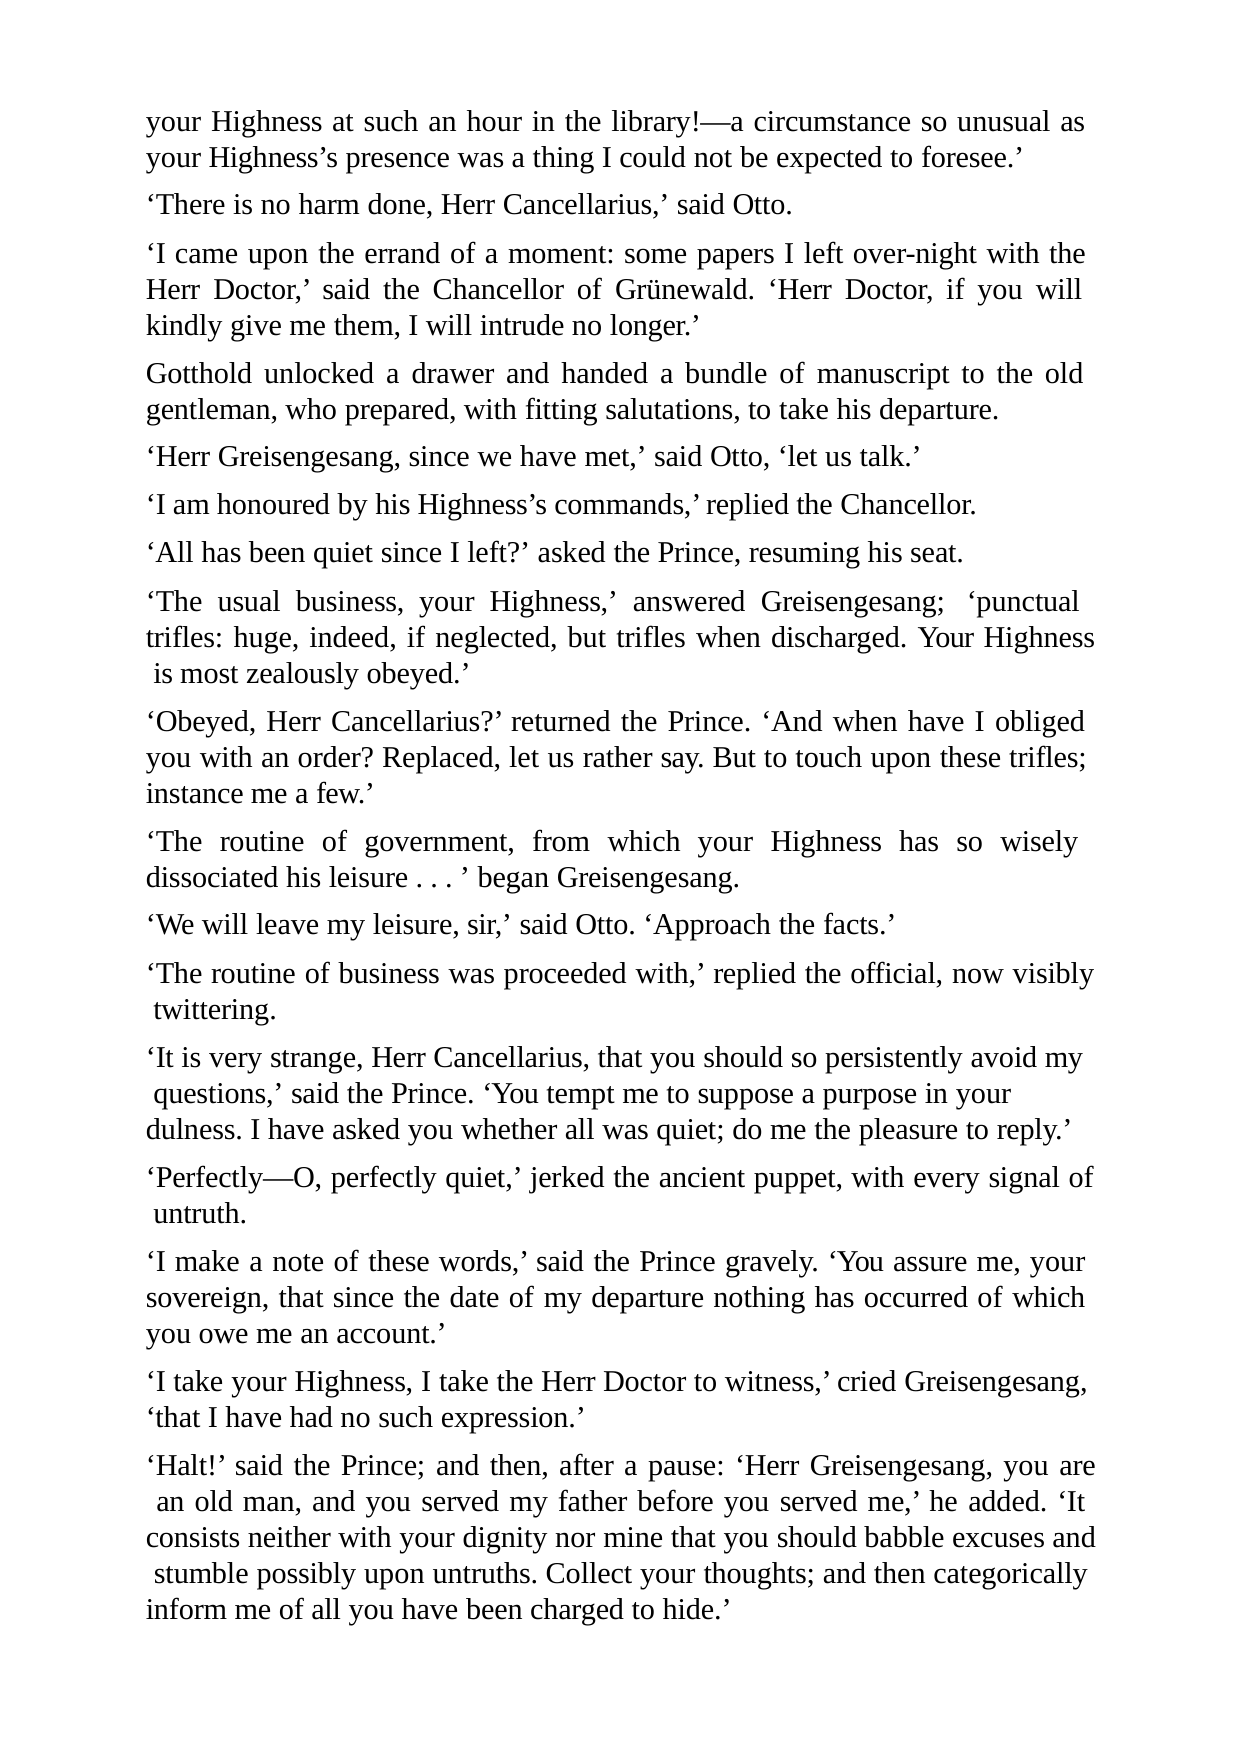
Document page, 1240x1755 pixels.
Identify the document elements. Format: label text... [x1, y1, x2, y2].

text_box your Highness at such an hour in the library!—a circumstance so unusual as your Highness’s presence was a thing I could not be expected to foresee.’ ‘There is no harm done, Herr Cancellarius,’ said Otto. ‘I came upon the errand of a moment: some papers I left over-night with the Herr Doctor,’ said the Chancellor of Grünewald. ‘Herr Doctor, if you will kindly give me them, I will intrude no longer.’ Gotthold unlocked a drawer and handed a bundle of manuscript to the old gentleman, who prepared, with fitting salutations, to take his departure. ‘Herr Greisengesang, since we have met,’ said Otto, ‘let us talk.’ ‘I am honoured by his Highness’s commands,’ replied the Chancellor. ‘All has been quiet since I left?’ asked the Prince, resuming his seat. ‘The usual business, your Highness,’ answered Greisengesang; ‘punctual trifles: huge, indeed, if neglected, but trifles when discharged. Your Highness is most zealously obeyed.’ ‘Obeyed, Herr Cancellarius?’ returned the Prince. ‘And when have I obliged you with an order? Replaced, let us rather say. But to touch upon these trifles; instance me a few.’ ‘The routine of government, from which your Highness has so wisely dissociated his leisure . . . ’ began Greisengesang. ‘We will leave my leisure, sir,’ said Otto. ‘Approach the facts.’ ‘The routine of business was proceeded with,’ replied the official, now visibly twittering. ‘It is very strange, Herr Cancellarius, that you should so persistently avoid my questions,’ said the Prince. ‘You tempt me to suppose a purpose in your dulness. I have asked you whether all was quiet; do me the pleasure to reply.’ ‘Perfectly—O, perfectly quiet,’ jerked the ancient puppet, with every signal of untruth. ‘I make a note of these words,’ said the Prince gravely. ‘You assure me, your sovereign, that since the date of my departure nothing has occurred of which you owe me an account.’ ‘I take your Highness, I take the Herr Doctor to witness,’ cried Greisengesang, ‘that I have had no such expression.’ ‘Halt!’ said the Prince; and then, after a pause: ‘Herr Greisengesang, you are an old man, and you served my father before you served me,’ he added. ‘It consists neither with your dignity nor mine that you should babble excuses and stumble possibly upon untruths. Collect your thoughts; and then categorically inform me of all you have been charged to hide.’ [143, 98, 1097, 1626]
